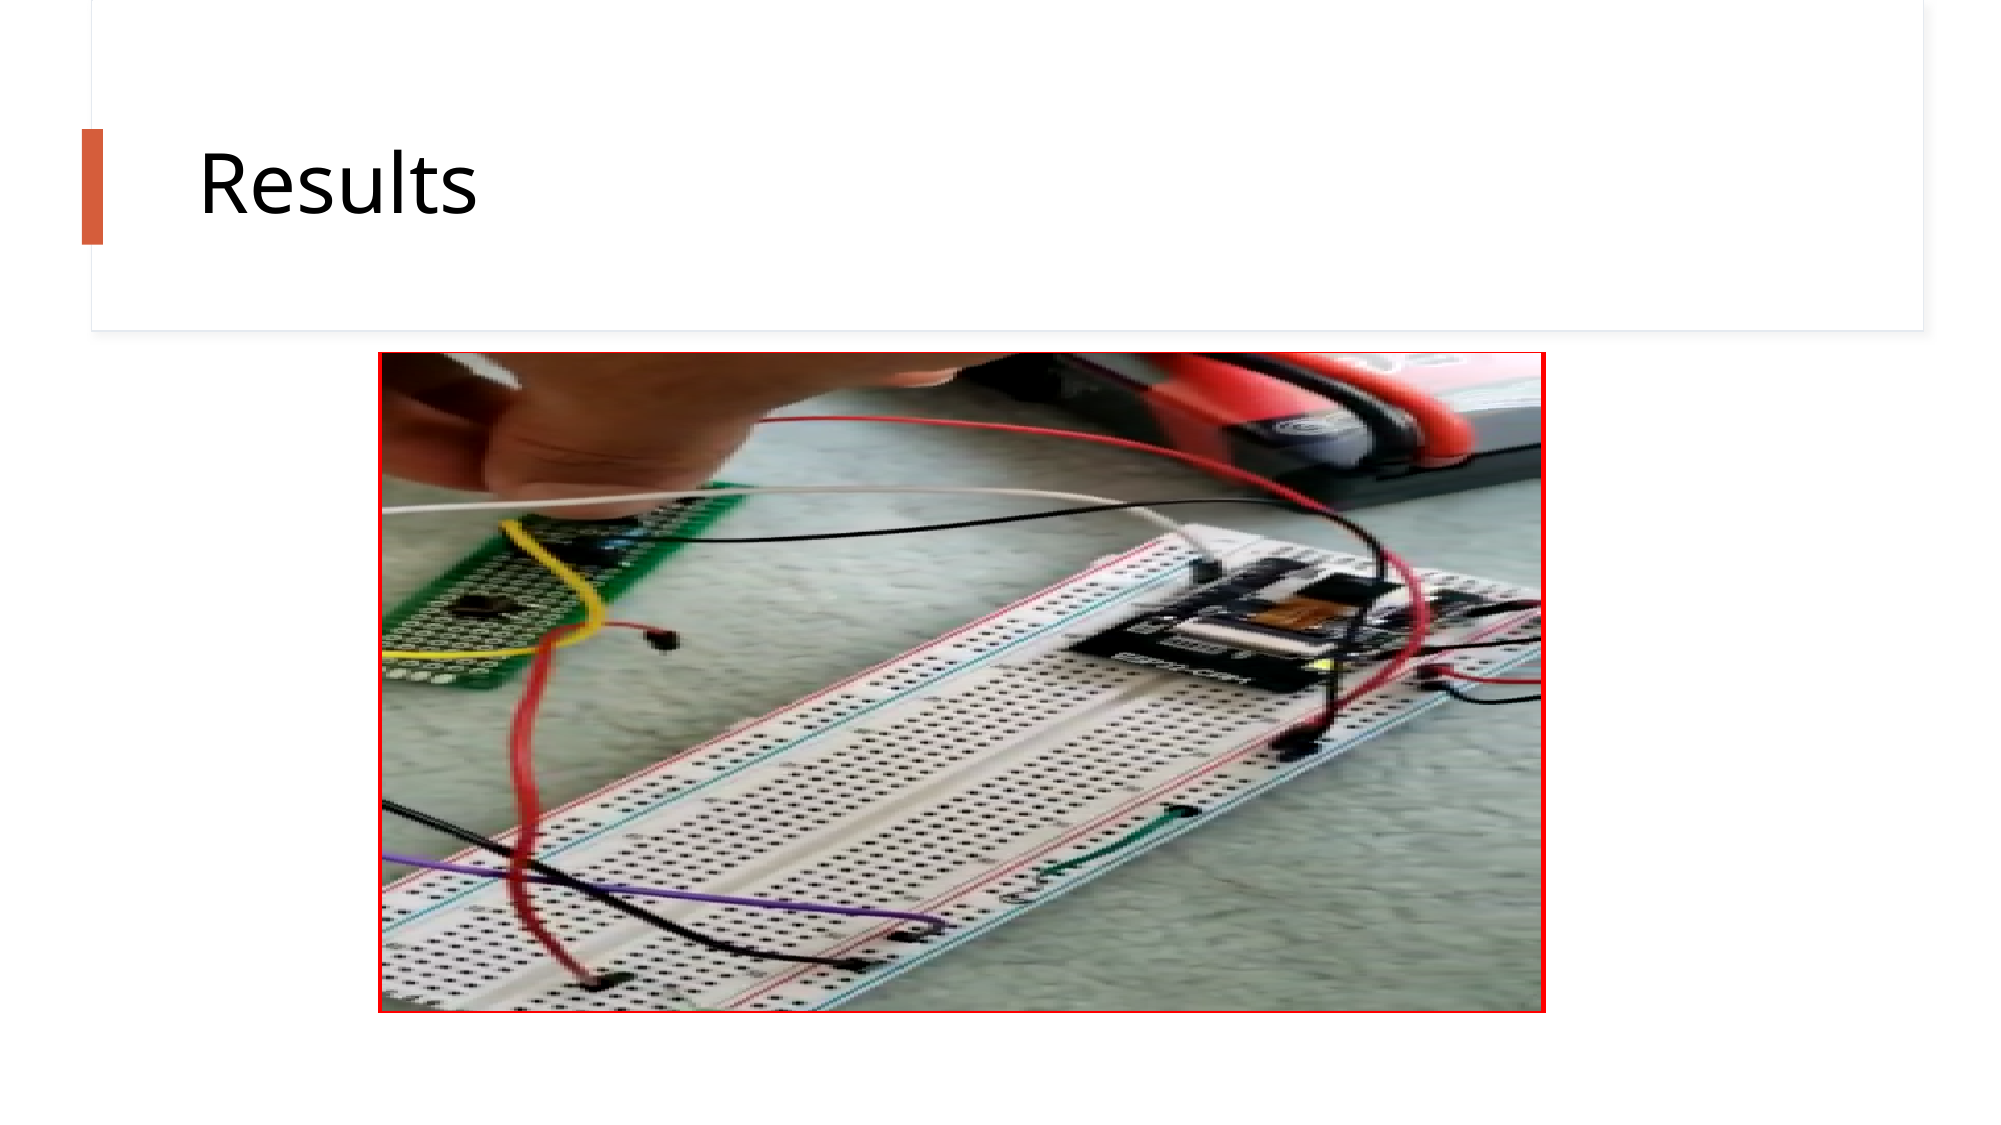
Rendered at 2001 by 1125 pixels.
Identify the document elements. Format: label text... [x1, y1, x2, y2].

picture [378, 352, 1546, 1013]
title Results [183, 90, 1851, 284]
